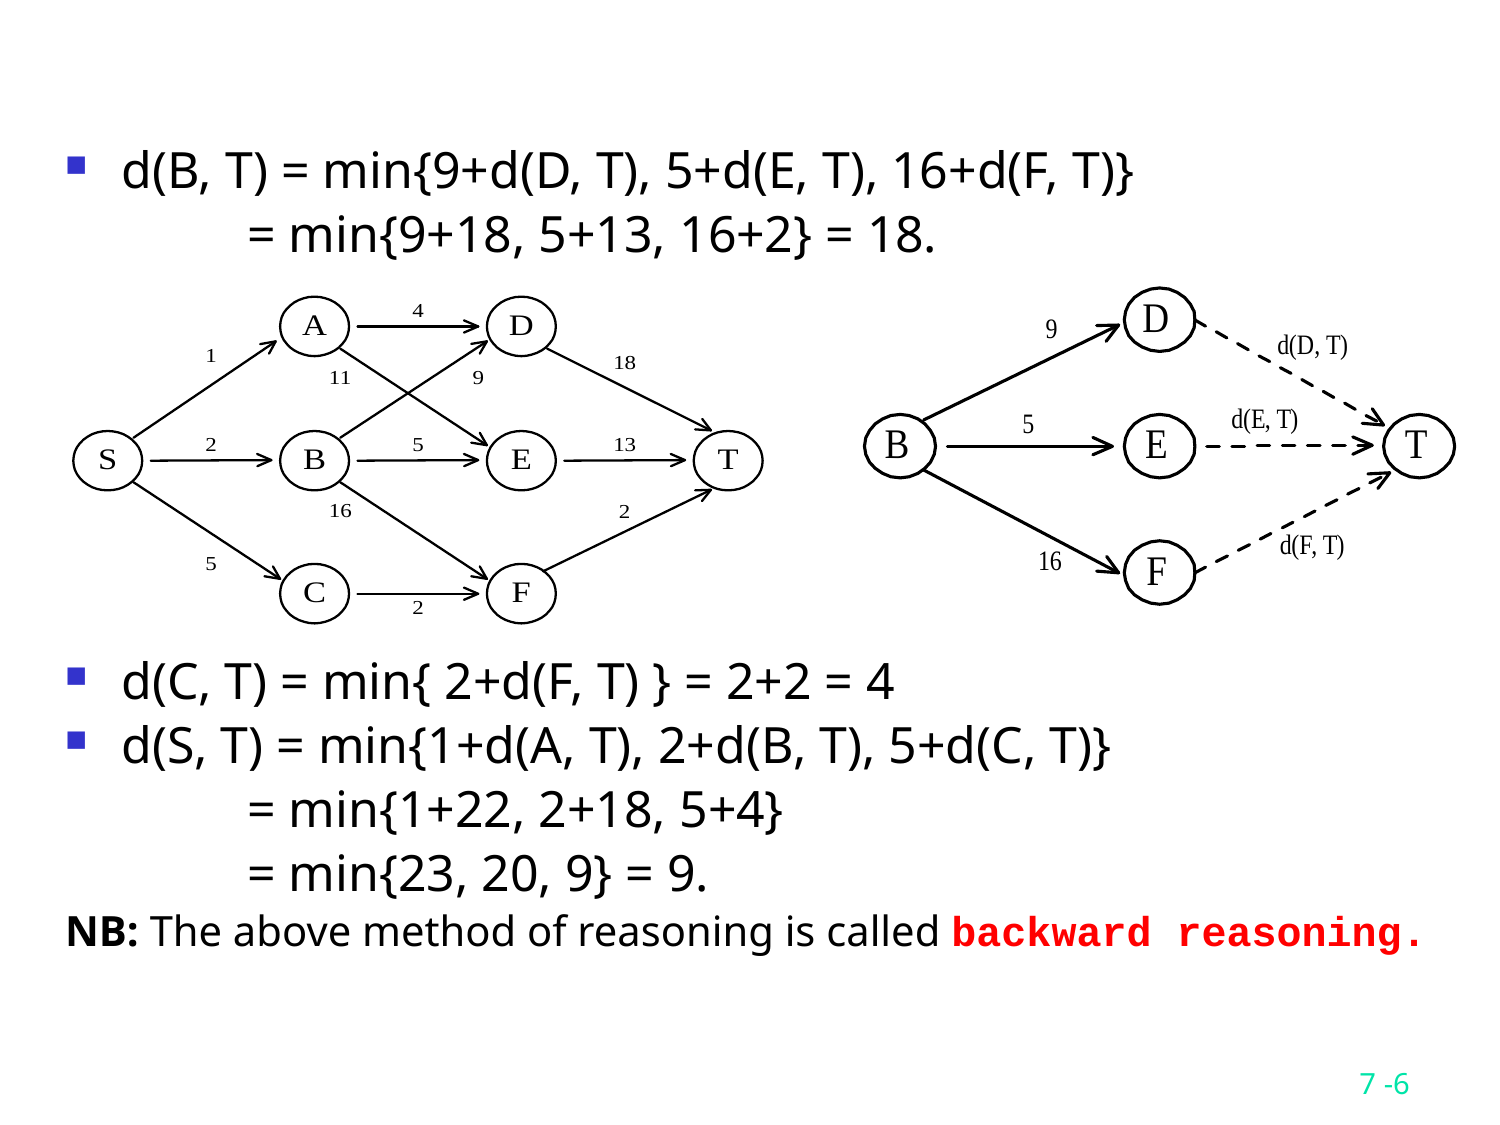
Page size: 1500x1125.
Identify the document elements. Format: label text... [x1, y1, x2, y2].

list d(B, T) = min{9+d(D, T), 5+d(E, T), 16+d(F, T)} = min{9+18, 5+13, 16+2} = 18. d(C, T) = min{ 2+d(F, T) } = 2+2 = 4 d(S, T) = min{1+d(A, T), 2+d(B, T), 5+d(C, T)} = min{1+22, 2+18, 5+4} = min{23, 20, 9} = 9. NB: The above method of reasoning is called backward reasoning. [50, 137, 1450, 1000]
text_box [62, 287, 788, 640]
slide_number 7 -6 [1112, 1037, 1425, 1113]
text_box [849, 274, 1500, 626]
